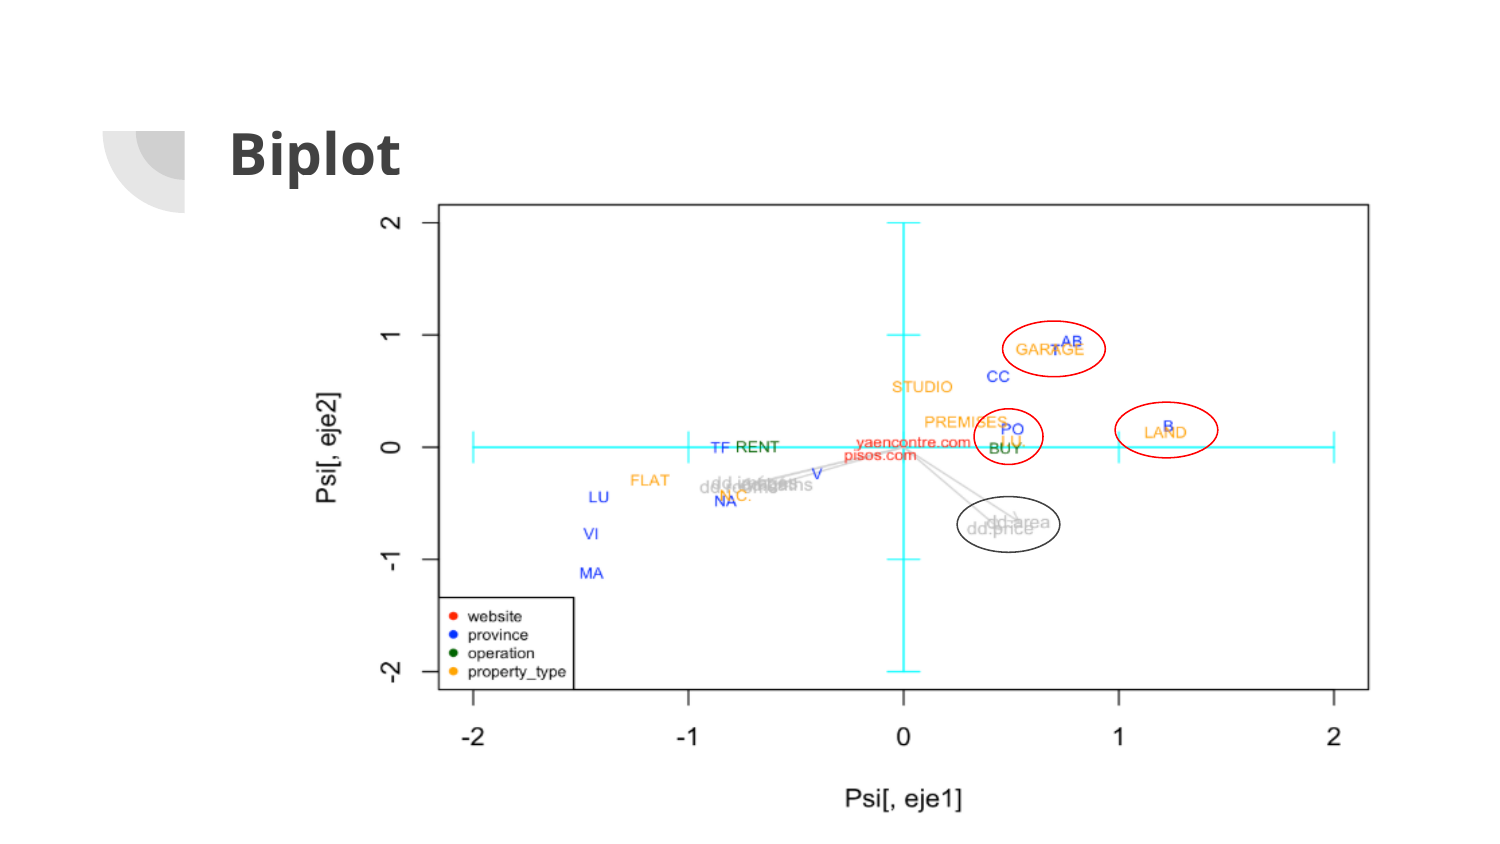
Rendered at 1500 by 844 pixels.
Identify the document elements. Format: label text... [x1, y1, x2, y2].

picture [303, 174, 1388, 823]
title Biplot [213, 98, 1368, 263]
